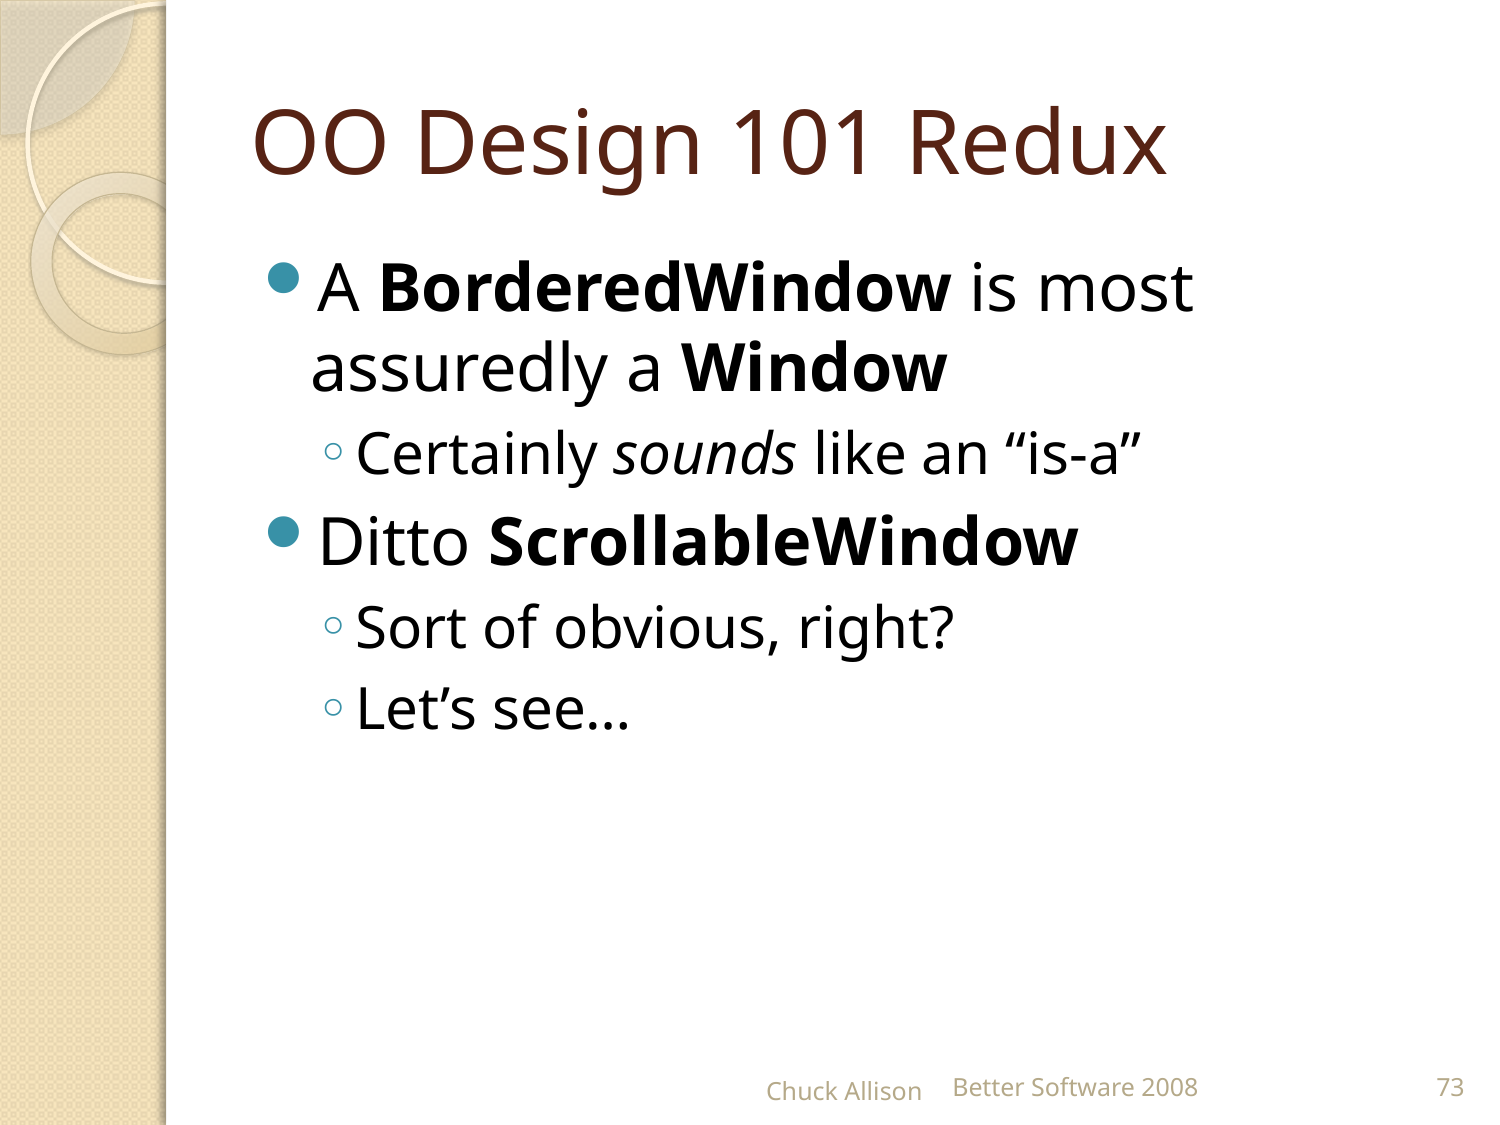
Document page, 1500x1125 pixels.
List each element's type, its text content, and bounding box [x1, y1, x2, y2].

list A BorderedWindow is most assuredly a Window Certainly sounds like an “is-a” Ditto ScrollableWindow Sort of obvious, right? Let’s see… [235, 237, 1466, 1025]
slide_number Chuck Allison [587, 1034, 938, 1113]
slide_number 73 [1413, 1034, 1488, 1113]
footer Better Software 2008 [938, 1034, 1413, 1113]
title OO Design 101 Redux [235, 45, 1466, 233]
